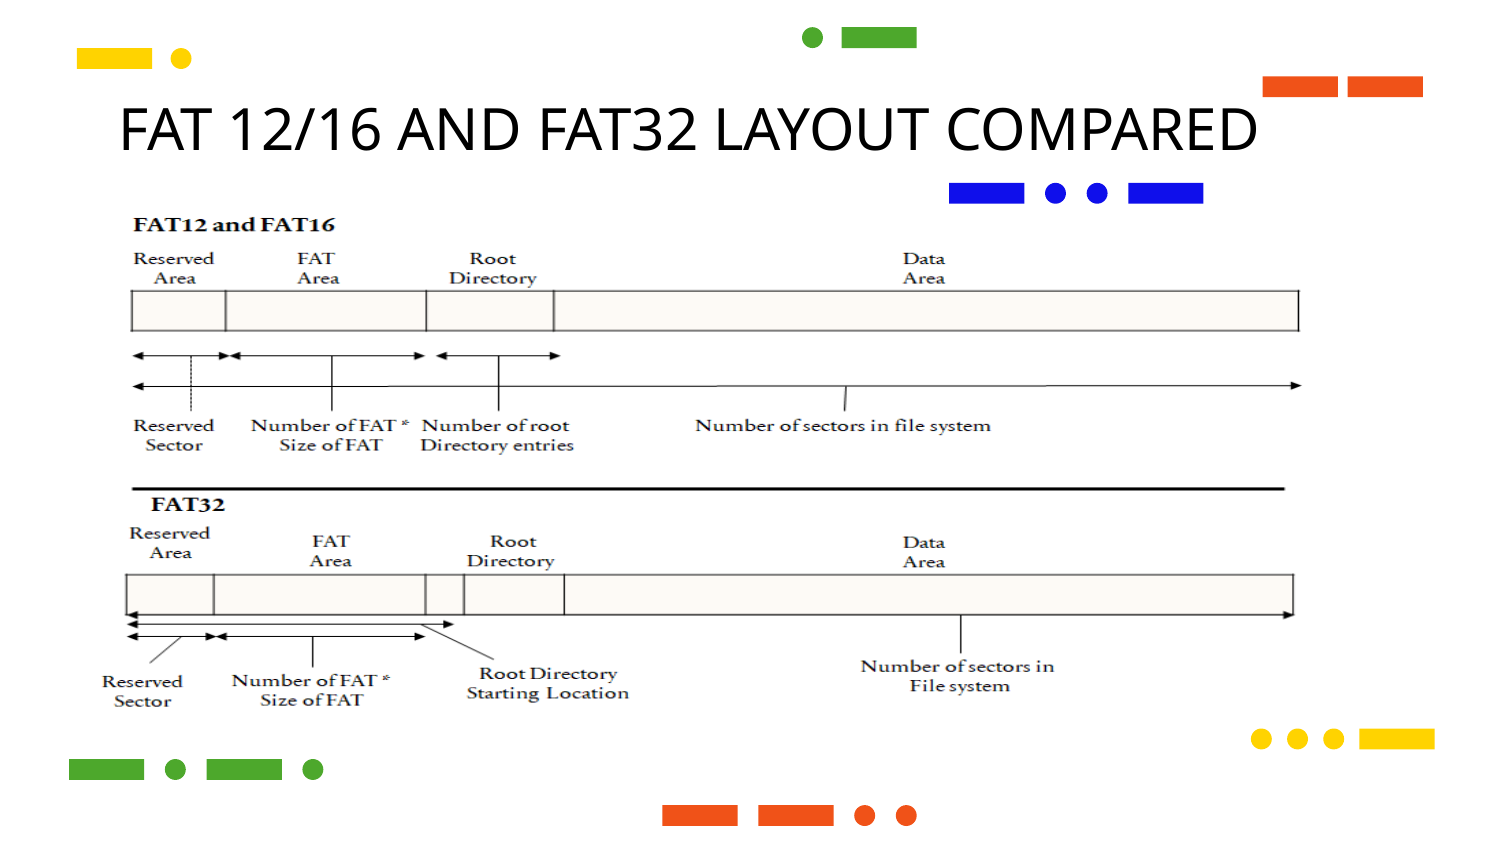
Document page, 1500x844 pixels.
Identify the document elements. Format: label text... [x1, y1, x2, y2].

title FAT 12/16 AND FAT32 LAYOUT COMPARED [118, 77, 1382, 172]
picture [88, 205, 1314, 721]
